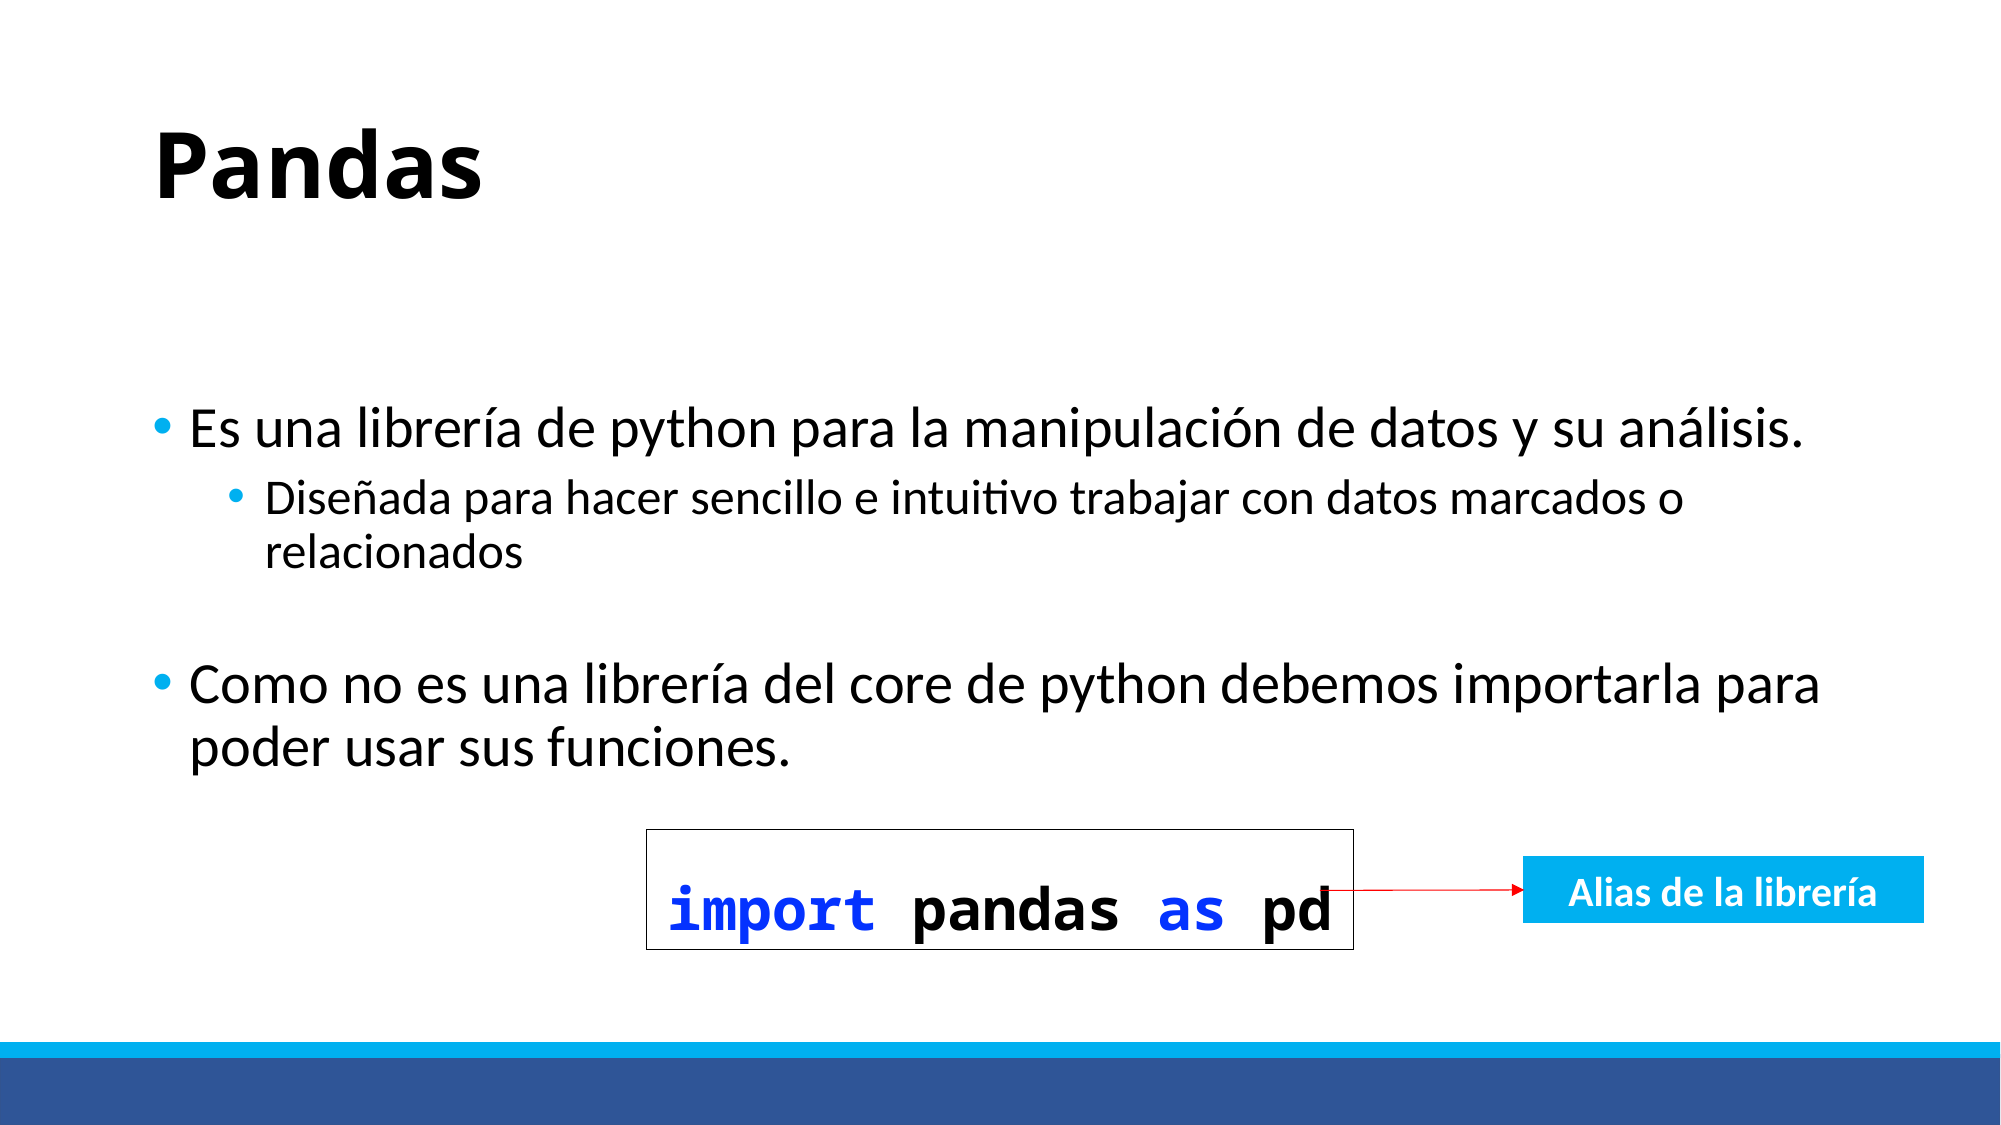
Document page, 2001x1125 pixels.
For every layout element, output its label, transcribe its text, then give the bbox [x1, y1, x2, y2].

text_box Alias de la librería [1523, 856, 1924, 923]
title Pandas [137, 59, 1863, 278]
list Es una librería de python para la manipulación de datos y su análisis. Diseñada para hacer sencillo e intuitivo trabajar con datos marcados o relacionados Como no es una librería del core de python debemos importarla para poder usar sus funciones. [137, 299, 1863, 1014]
text_box import pandas as pd [646, 829, 1354, 950]
